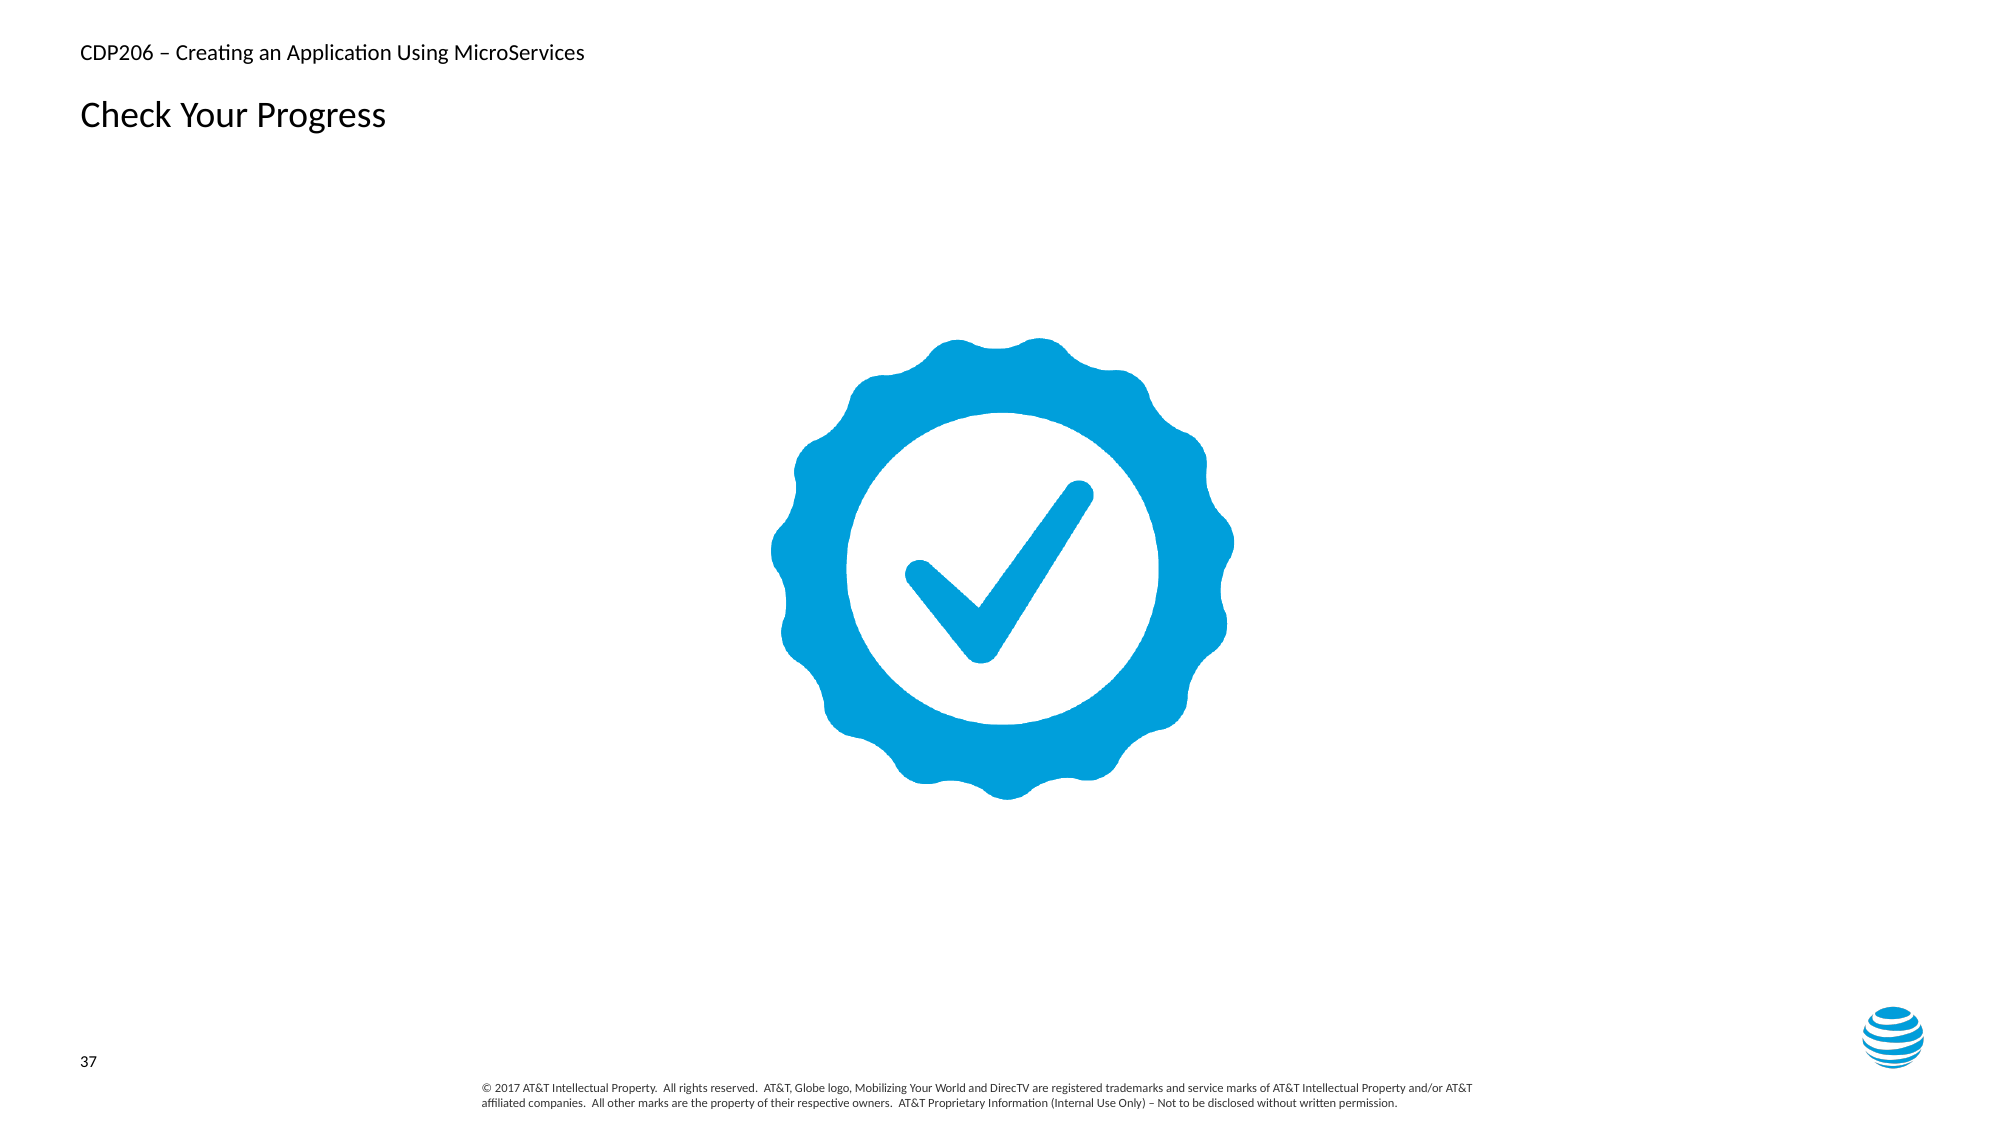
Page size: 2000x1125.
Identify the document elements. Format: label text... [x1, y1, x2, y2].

picture [723, 291, 1277, 845]
title Check Your Progress [80, 85, 1920, 142]
slide_number 37 [80, 1049, 129, 1087]
